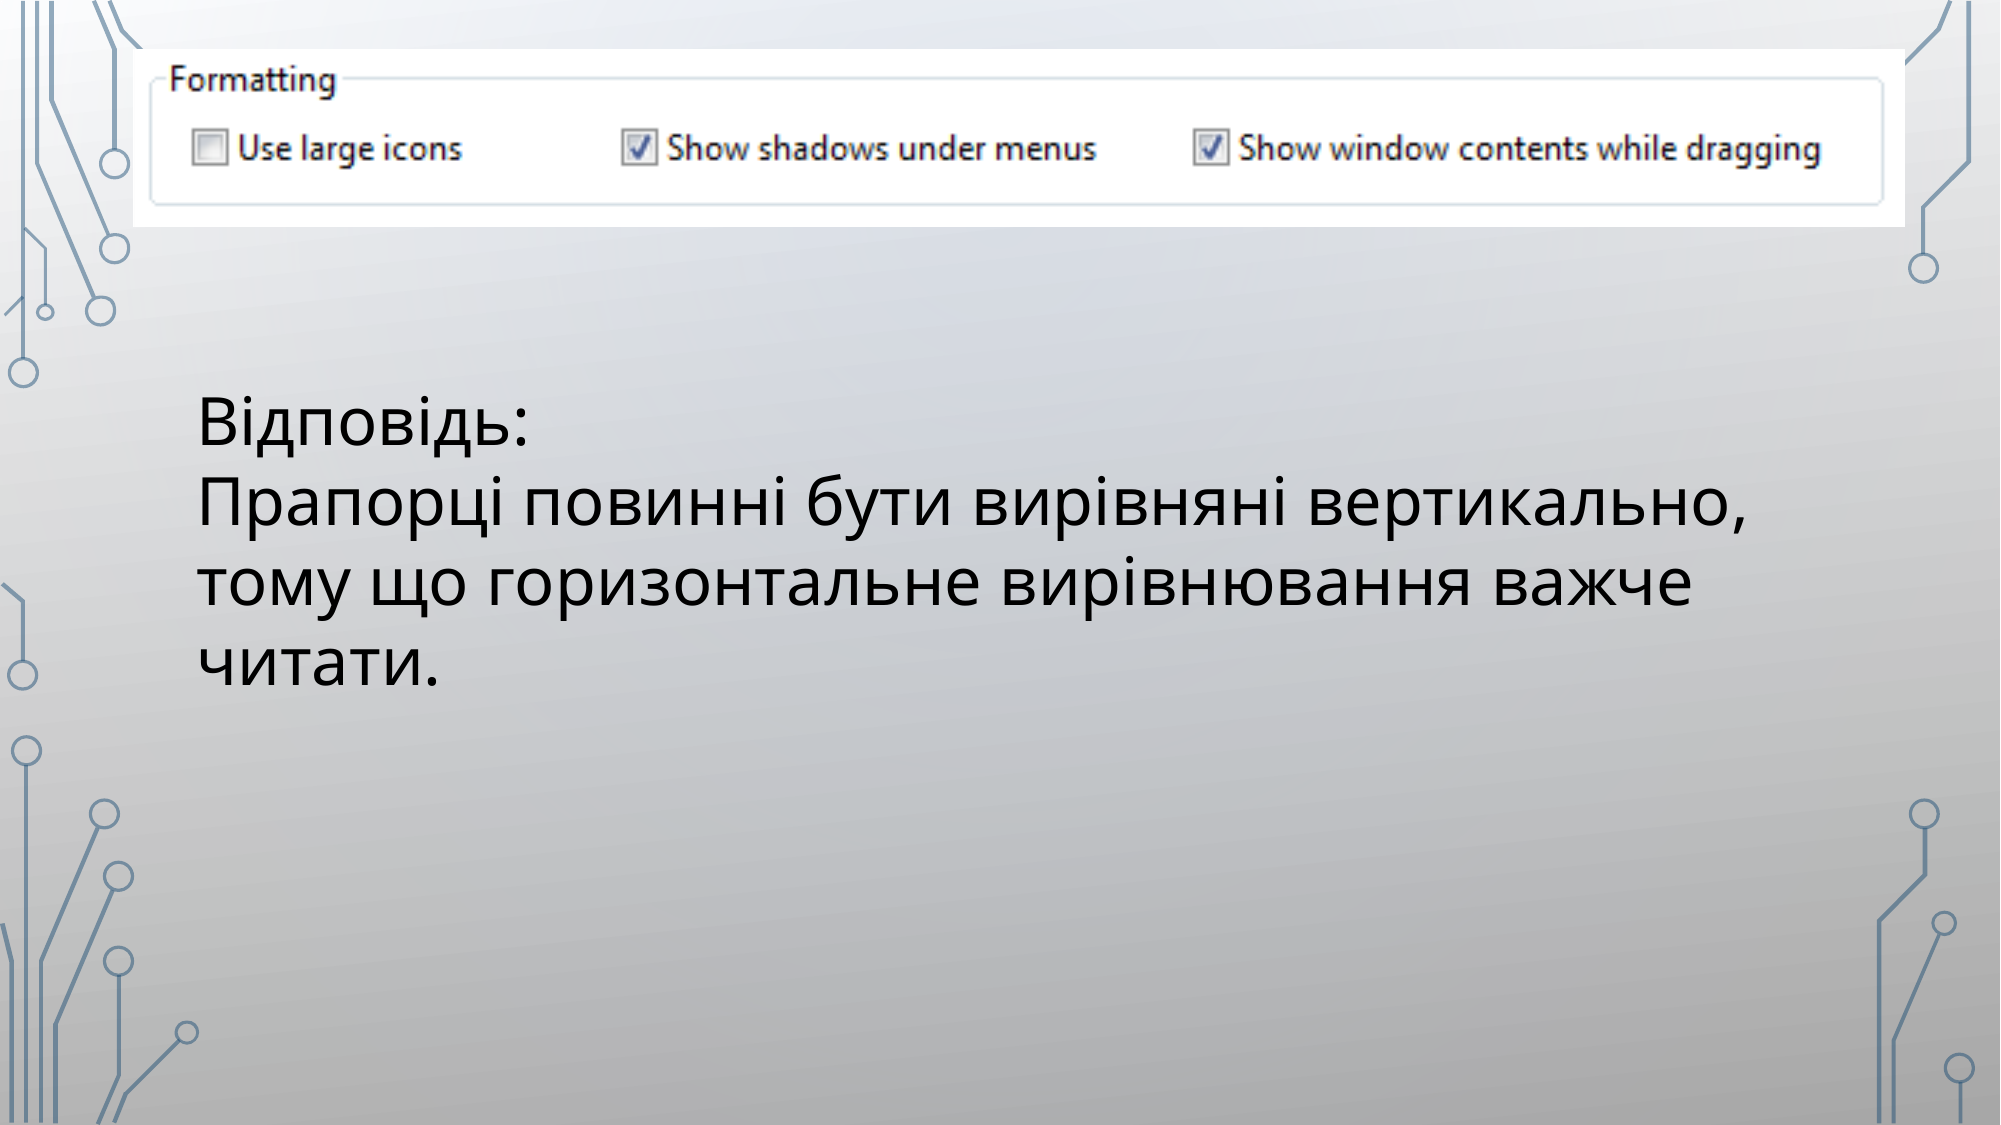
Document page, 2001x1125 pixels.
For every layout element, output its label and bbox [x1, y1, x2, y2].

picture [132, 0, 2000, 1125]
text_box [0, 0, 201, 1125]
text_box [1863, 0, 1976, 1124]
